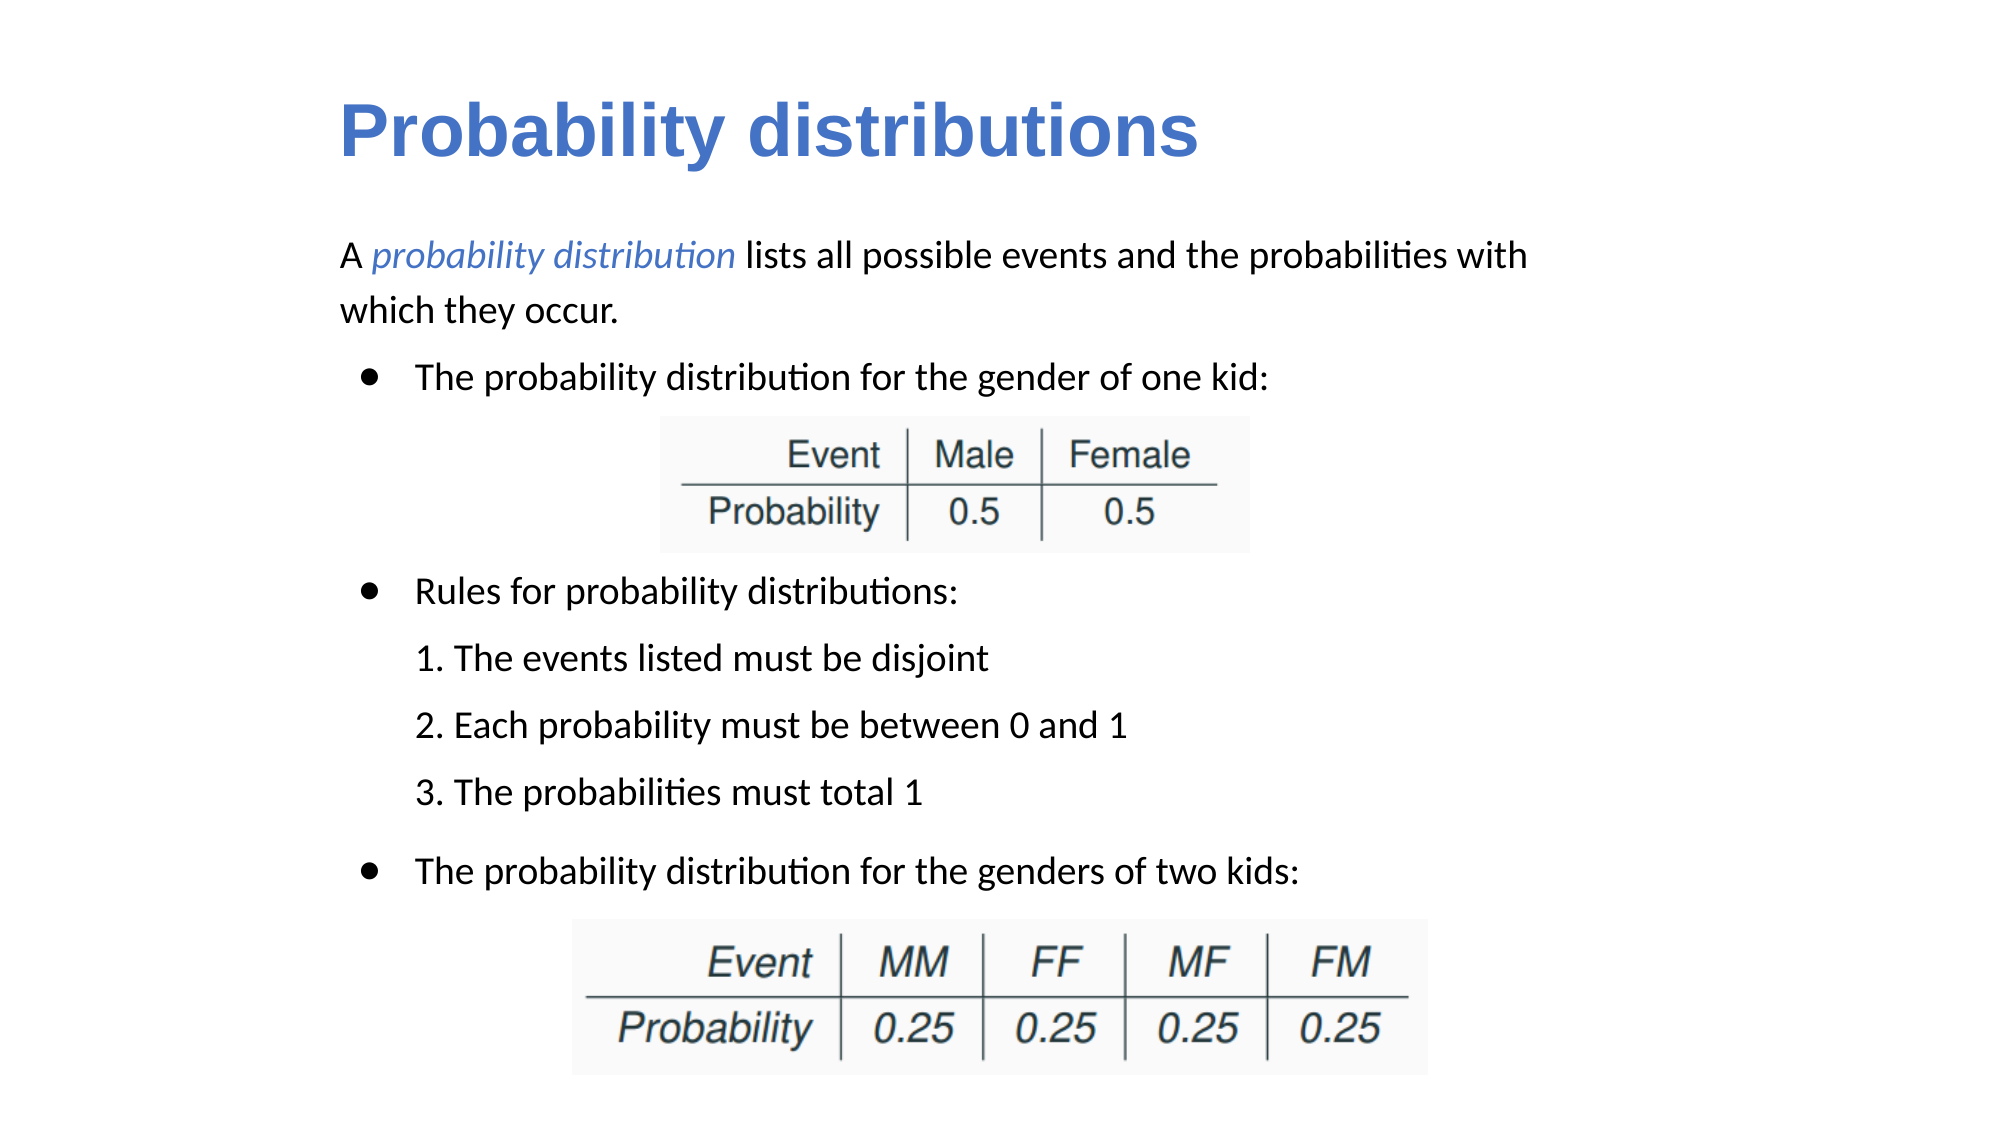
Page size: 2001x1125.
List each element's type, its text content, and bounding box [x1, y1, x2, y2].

list The probability distribution for the genders of two kids: [324, 823, 1630, 1082]
list Rules for probability distributions: 1. The events listed must be disjoint 2. Each probability must be between 0 and 1 3. The probabilities must total 1 [324, 508, 1630, 783]
list A probability distribution lists all possible events and the probabilities with which they occur. The probability distribution for the gender of one kid: [324, 207, 1630, 508]
picture [572, 919, 1428, 1075]
title Probability distributions [324, 0, 1675, 188]
picture [660, 416, 1250, 553]
